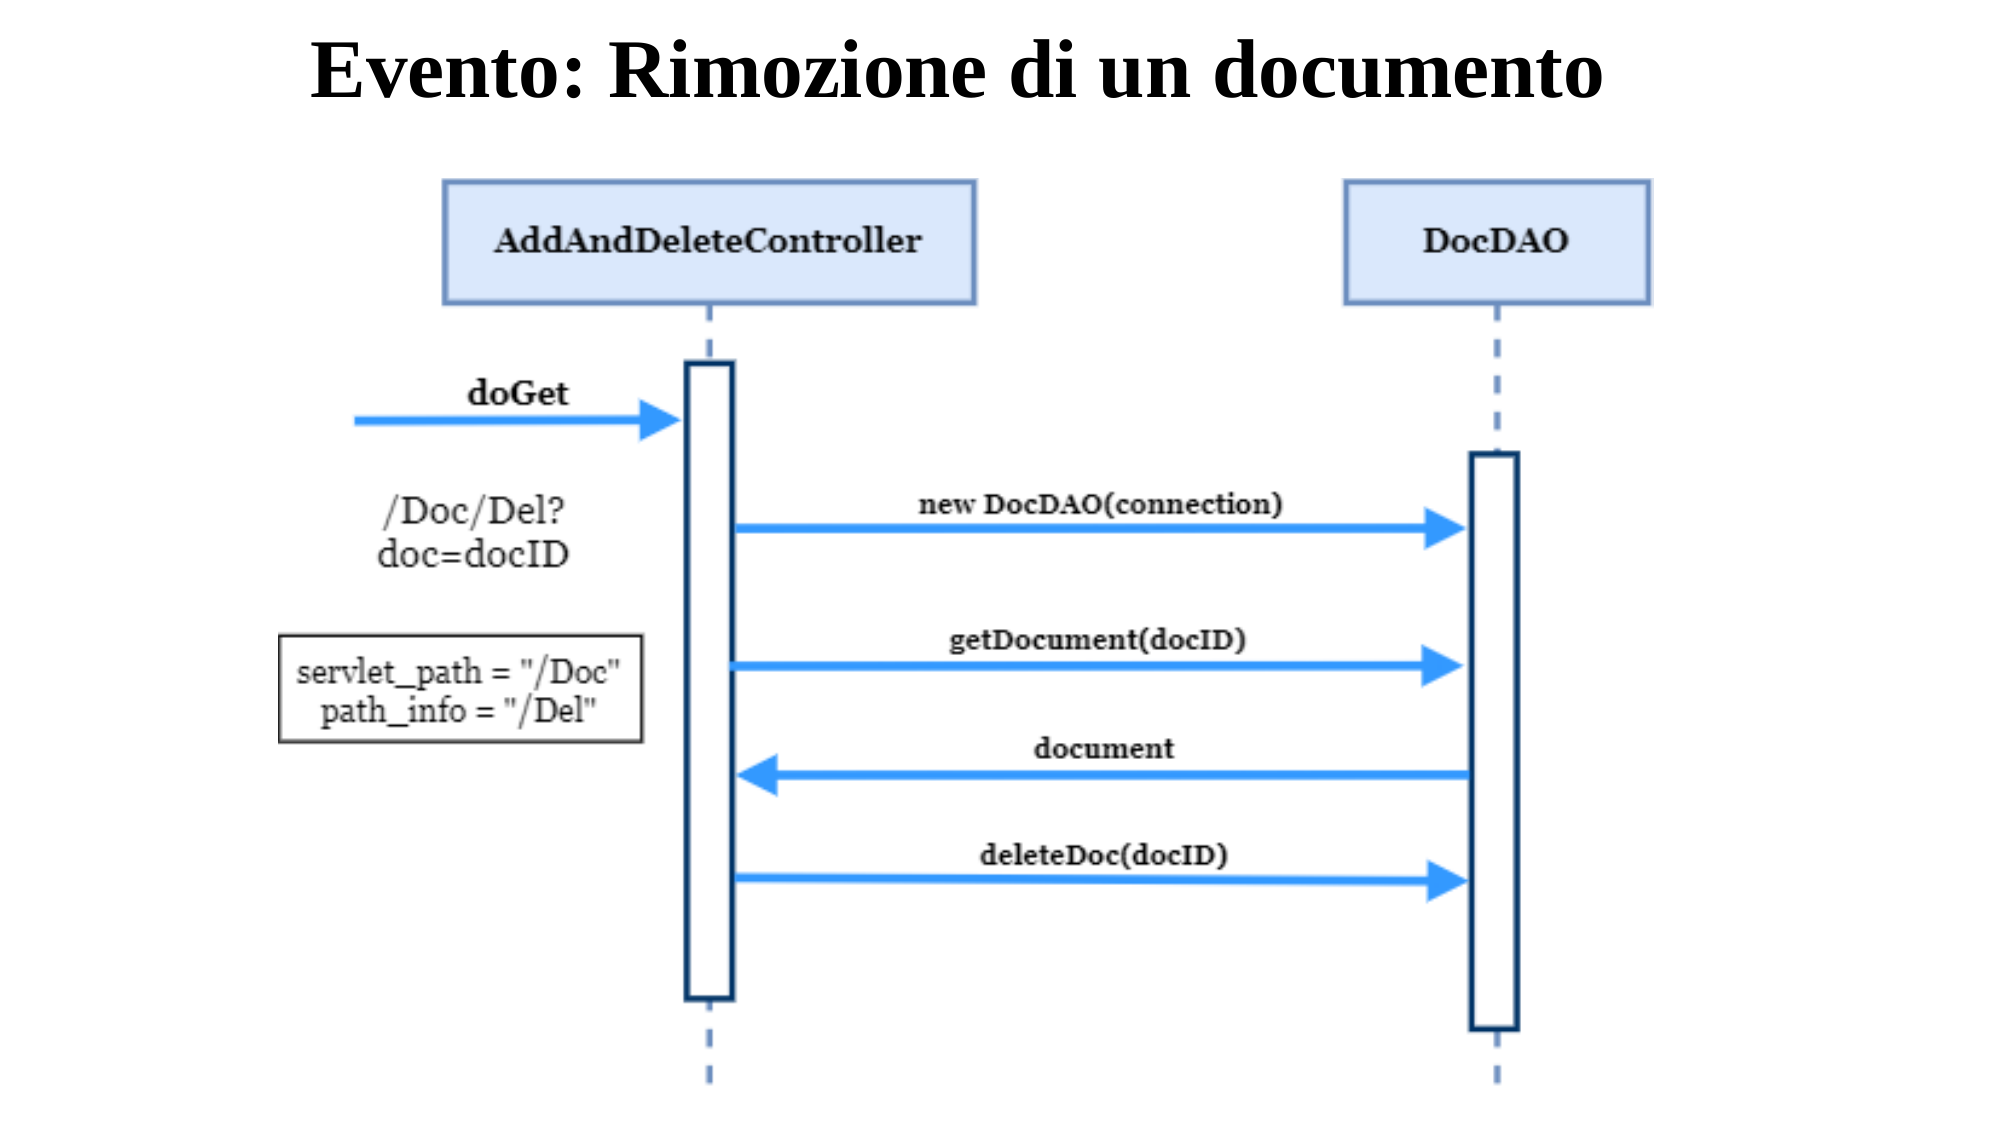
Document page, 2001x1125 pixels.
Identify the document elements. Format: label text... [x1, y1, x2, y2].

picture [278, 178, 1654, 1093]
text_box Evento: Rimozione di un documento [95, 0, 1821, 179]
